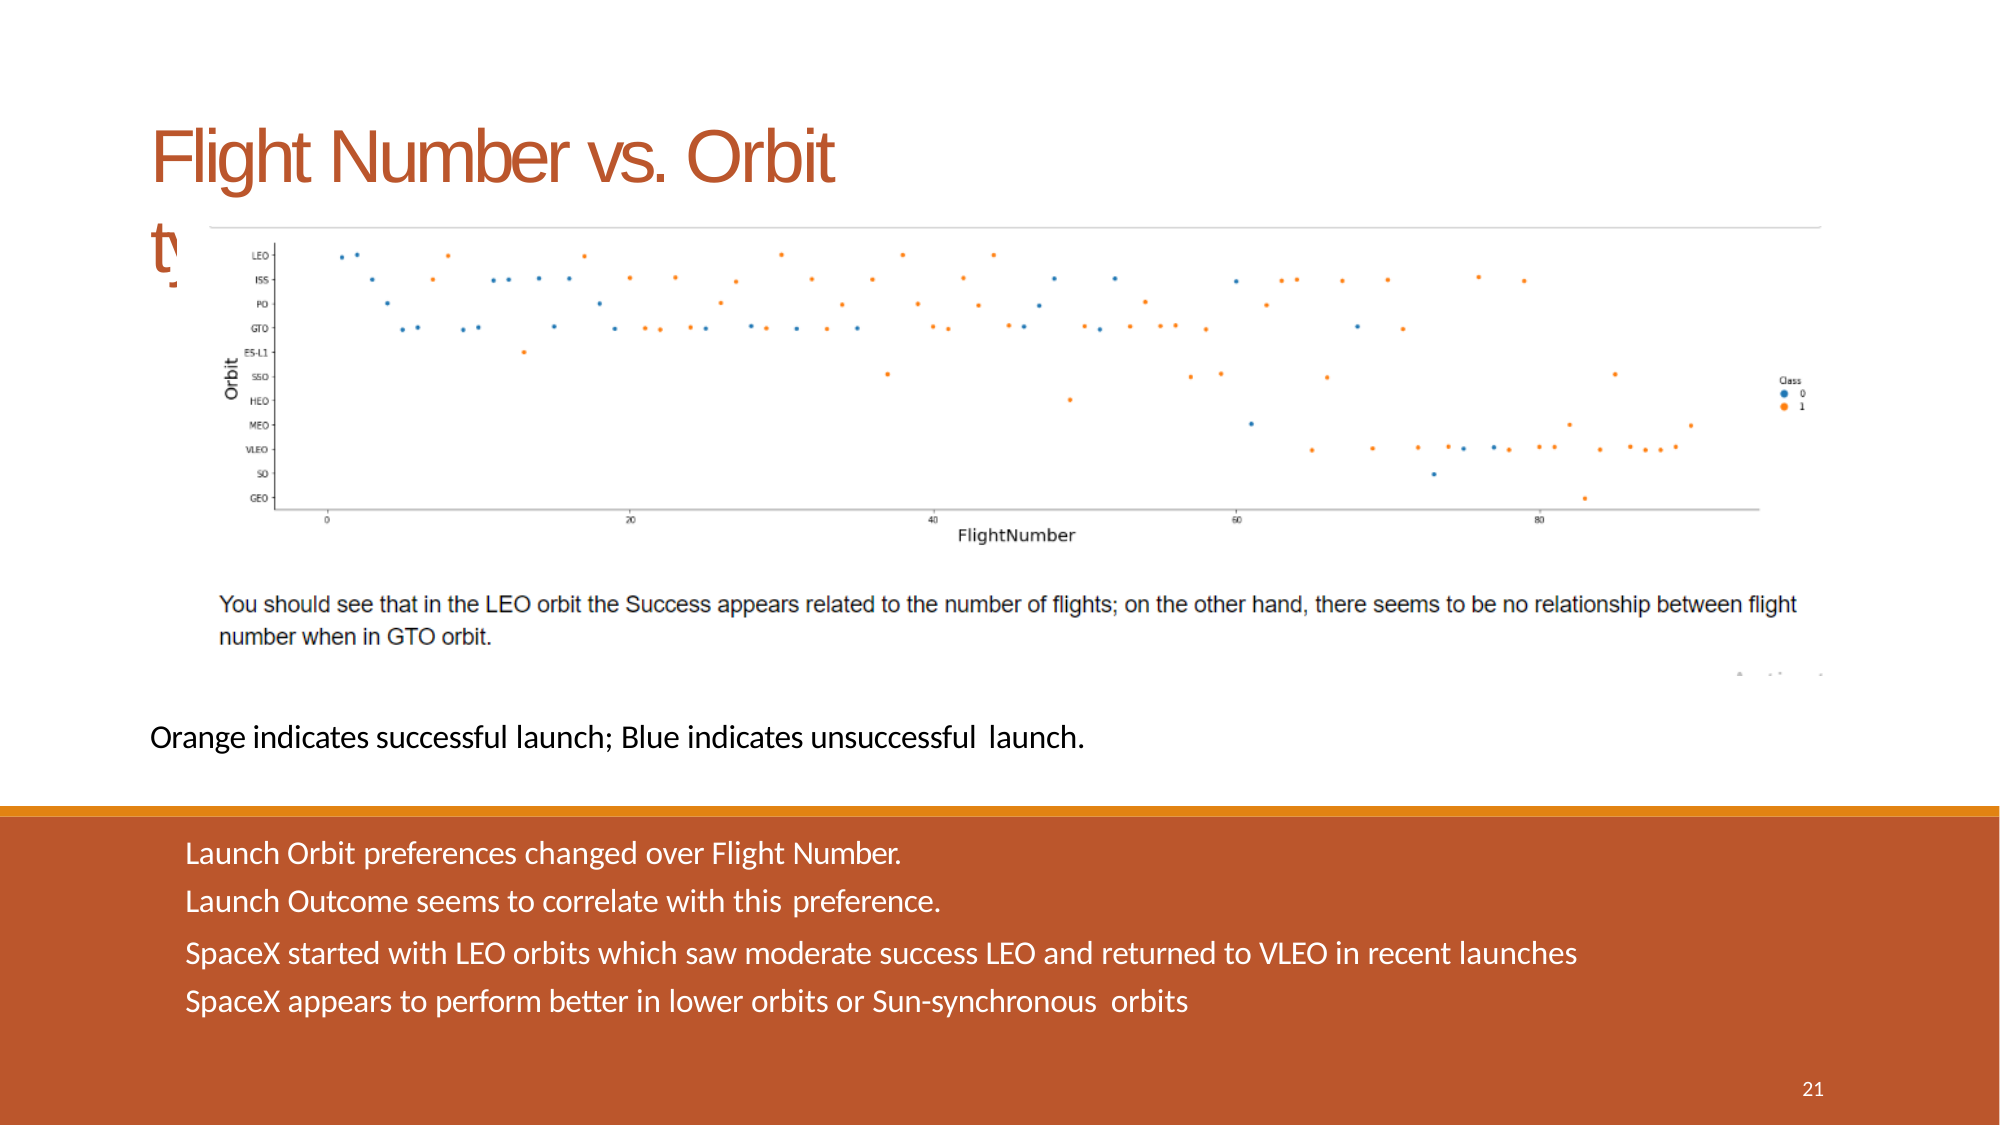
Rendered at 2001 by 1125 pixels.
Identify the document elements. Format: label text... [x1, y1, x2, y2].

picture [177, 226, 1828, 677]
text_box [0, 805, 2000, 1125]
title Flight Number vs. Orbit type [148, 105, 959, 296]
text_box Orange indicates successful launch; Blue indicates unsuccessful launch. [147, 712, 1110, 755]
